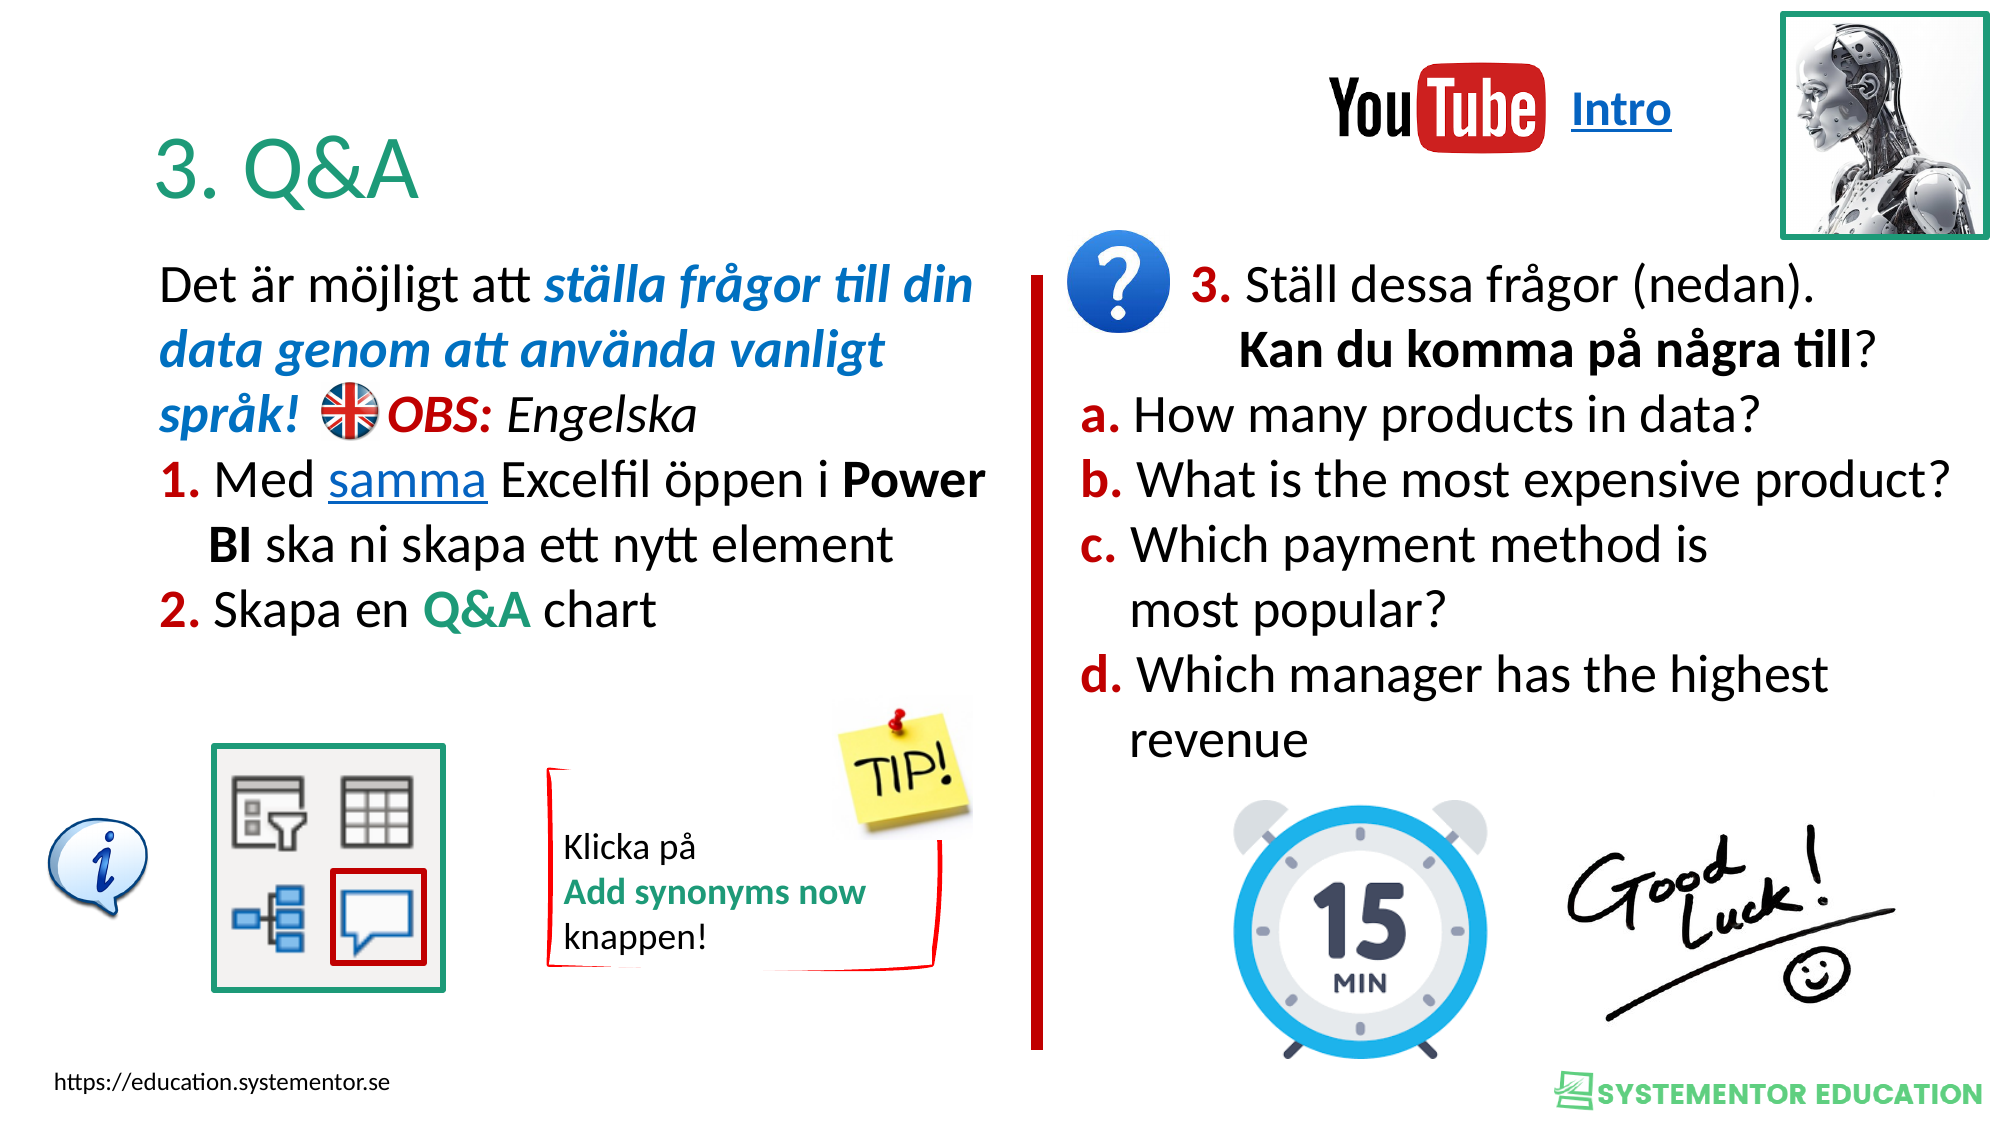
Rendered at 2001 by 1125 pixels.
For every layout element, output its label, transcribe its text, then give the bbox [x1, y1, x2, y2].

text_box https://education.systementor.se [38, 1058, 625, 1104]
picture [1231, 800, 1491, 1060]
picture [832, 695, 973, 840]
picture [38, 810, 157, 929]
picture [1785, 16, 1984, 235]
picture [217, 748, 440, 988]
text_box Klicka på Add synonyms now knappen! [548, 769, 940, 971]
text_box Intro [1550, 68, 1780, 143]
text_box Det är möjligt att ställa frågor till din data genom att använda vanligt språk! OBS: Engelska 1. Med samma Excelfil öppen i Power BI ska ni skapa ett nytt element 2. Skapa en Q&A chart [139, 278, 1031, 1050]
picture [1523, 790, 1996, 1125]
text_box Det är möjligt att ställa frågor till din data genom att använda vanligt språk! OBS: Engelska 1. Med samma Excelfil öppen i Power BI ska ni skapa ett nytt element 2. Skapa en Q&A chart [1043, 278, 1050, 1050]
picture [321, 381, 381, 441]
picture [1067, 230, 1171, 333]
text_box 3. Ställ dessa frågor (nedan). Kan du komma på några till? a. How many products in data? b. What is the most expensive product? c. Which payment method is most popular? d. Which manager has the highest revenue [1060, 238, 2000, 778]
picture [1328, 62, 1546, 154]
text_box 3. Q&A [137, 59, 1863, 278]
